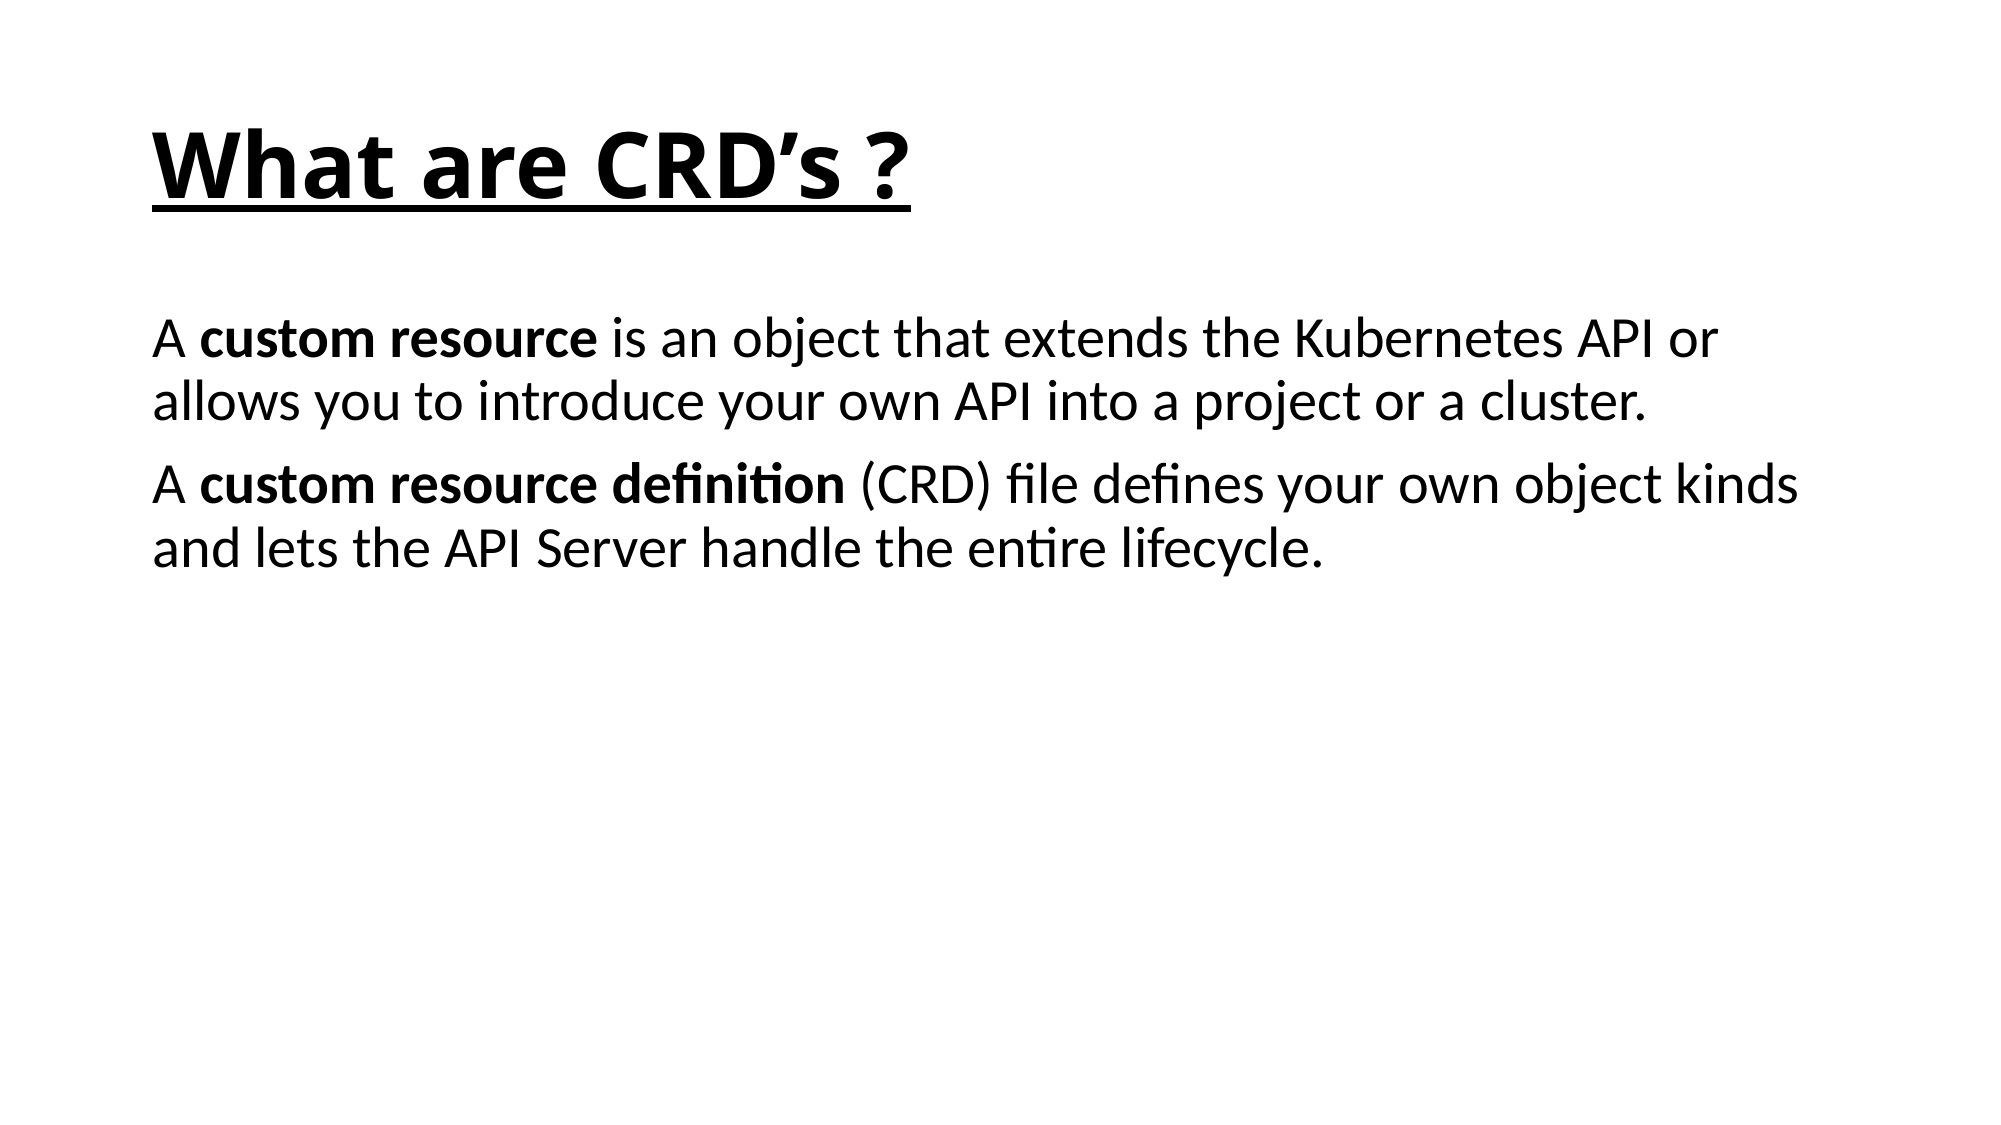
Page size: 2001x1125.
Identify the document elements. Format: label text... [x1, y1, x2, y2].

list A custom resource is an object that extends the Kubernetes API or allows you to introduce your own API into a project or a cluster. A custom resource definition (CRD) file defines your own object kinds and lets the API Server handle the entire lifecycle. [137, 299, 1863, 1014]
title What are CRD’s ? [137, 59, 1863, 278]
